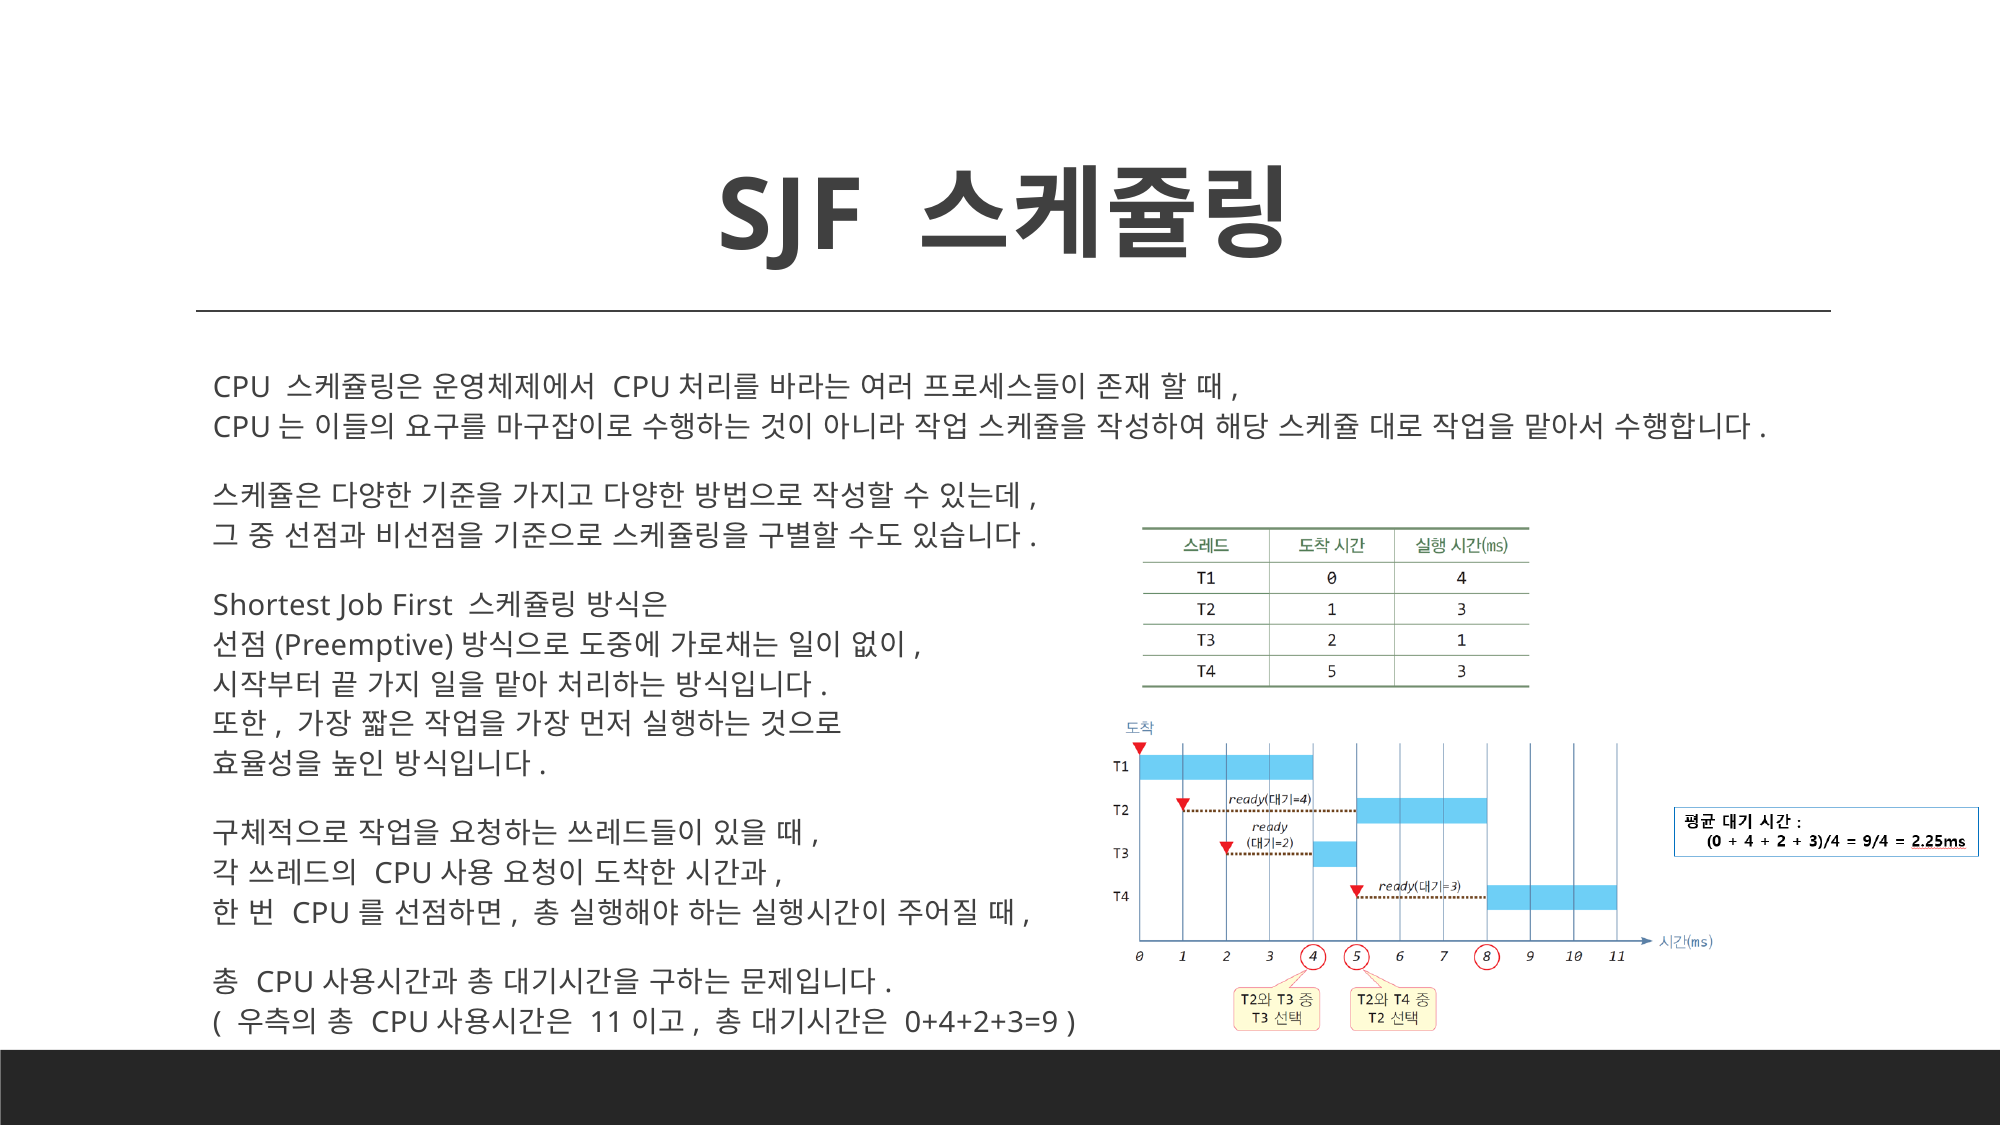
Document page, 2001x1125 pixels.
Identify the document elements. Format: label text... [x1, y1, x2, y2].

list CPU 스케쥴링은 운영체제에서 CPU처리를 바라는 여러 프로세스들이 존재 할 때, CPU는 이들의 요구를 마구잡이로 수행하는 것이 아니라 작업 스케쥴을 작성하여 해당 스케쥴 대로 작업을 맡아서 수행합니다. 스케쥴은 다양한 기준을 가지고 다양한 방법으로 작성할 수 있는데, 그 중 선점과 비선점을 기준으로 스케쥴링을 구별할 수도 있습니다. Shortest Job First 스케쥴링 방식은 선점(Preemptive)방식으로 도중에 가로채는 일이 없이, 시작부터 끝 가지 일을 맡아 처리하는 방식입니다. 또한, 가장 짧은 작업을 가장 먼저 실행하는 것으로 효율성을 높인 방식입니다. 구체적으로 작업을 요청하는 쓰레드들이 있을 때, 각 쓰레드의 CPU사용 요청이 도착한 시간과, 한 번 CPU를 선점하면, 총 실행해야 하는 실행시간이 주어질 때, 총 CPU사용시간과 총 대기시간을 구하는 문제입니다. ( 우측의 총 CPU사용시간은 11이고, 총 대기시간은 0+4+2+3=9 ) [180, 345, 1871, 1038]
title SJF 스케쥴링 [180, 47, 1830, 285]
picture [1086, 514, 1983, 1039]
